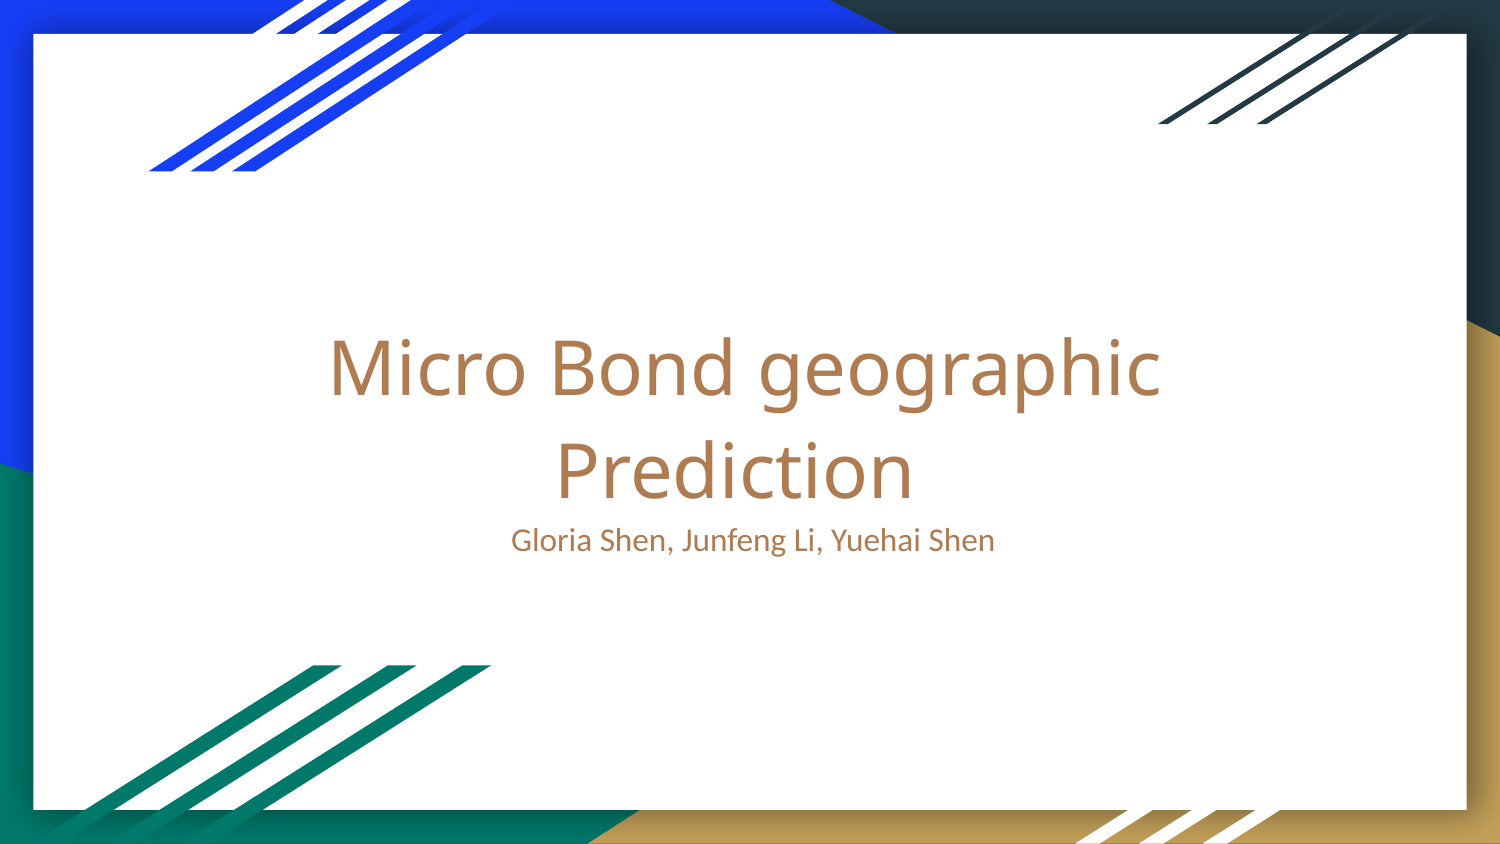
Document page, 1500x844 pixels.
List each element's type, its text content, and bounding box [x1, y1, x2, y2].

title Micro Bond geographic Prediction [304, 298, 1185, 537]
subtitle Gloria Shen, Junfeng Li, Yuehai Shen [322, 511, 1184, 636]
